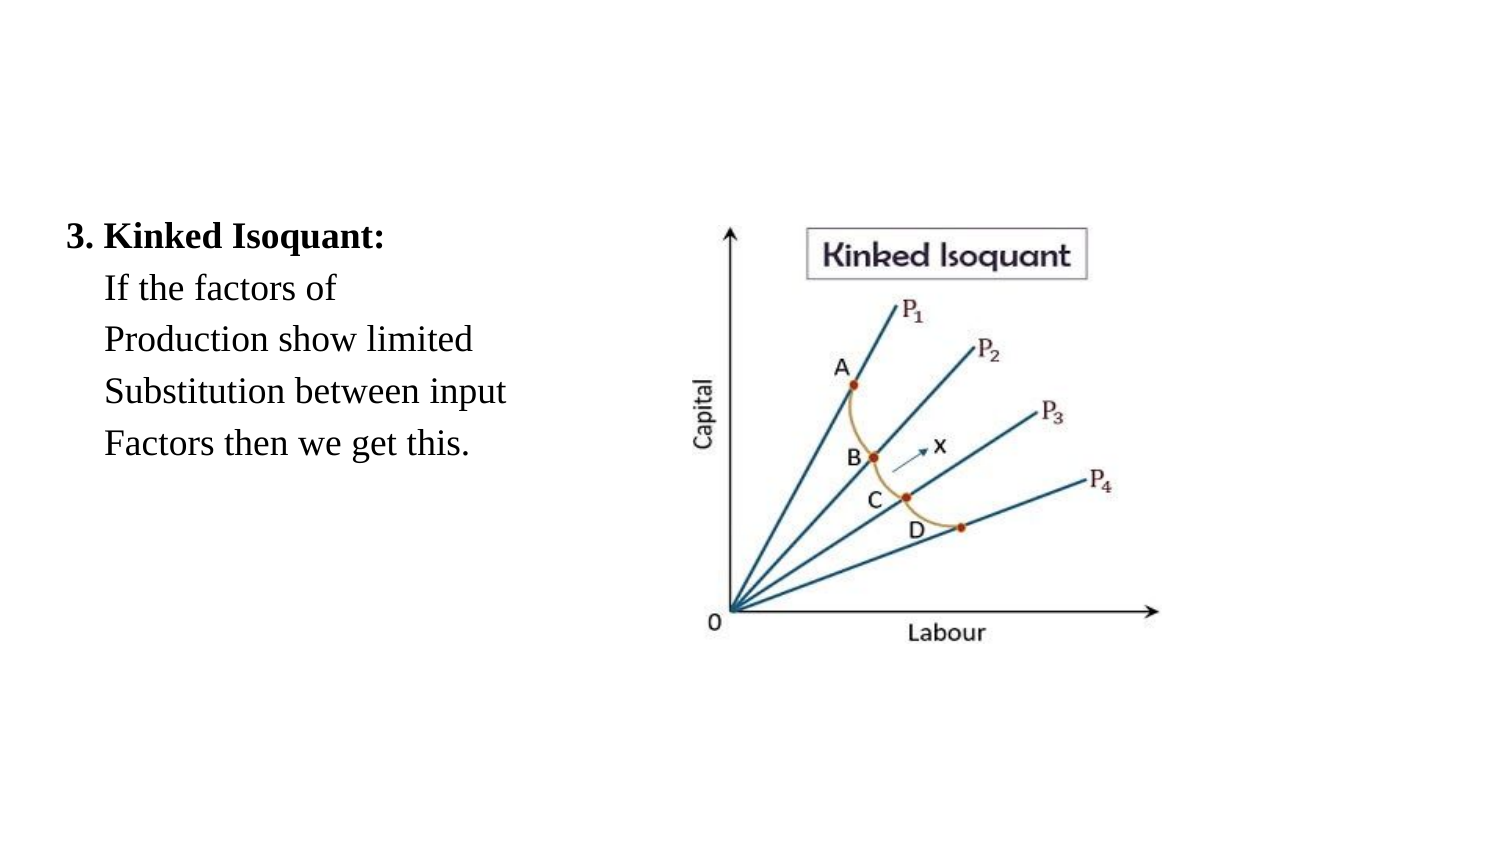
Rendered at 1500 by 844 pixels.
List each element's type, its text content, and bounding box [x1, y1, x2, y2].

picture [692, 225, 1162, 644]
list 3. Kinked Isoquant: If the factors of Production show limited Substitution between input Factors then we get this. [51, 189, 1449, 750]
